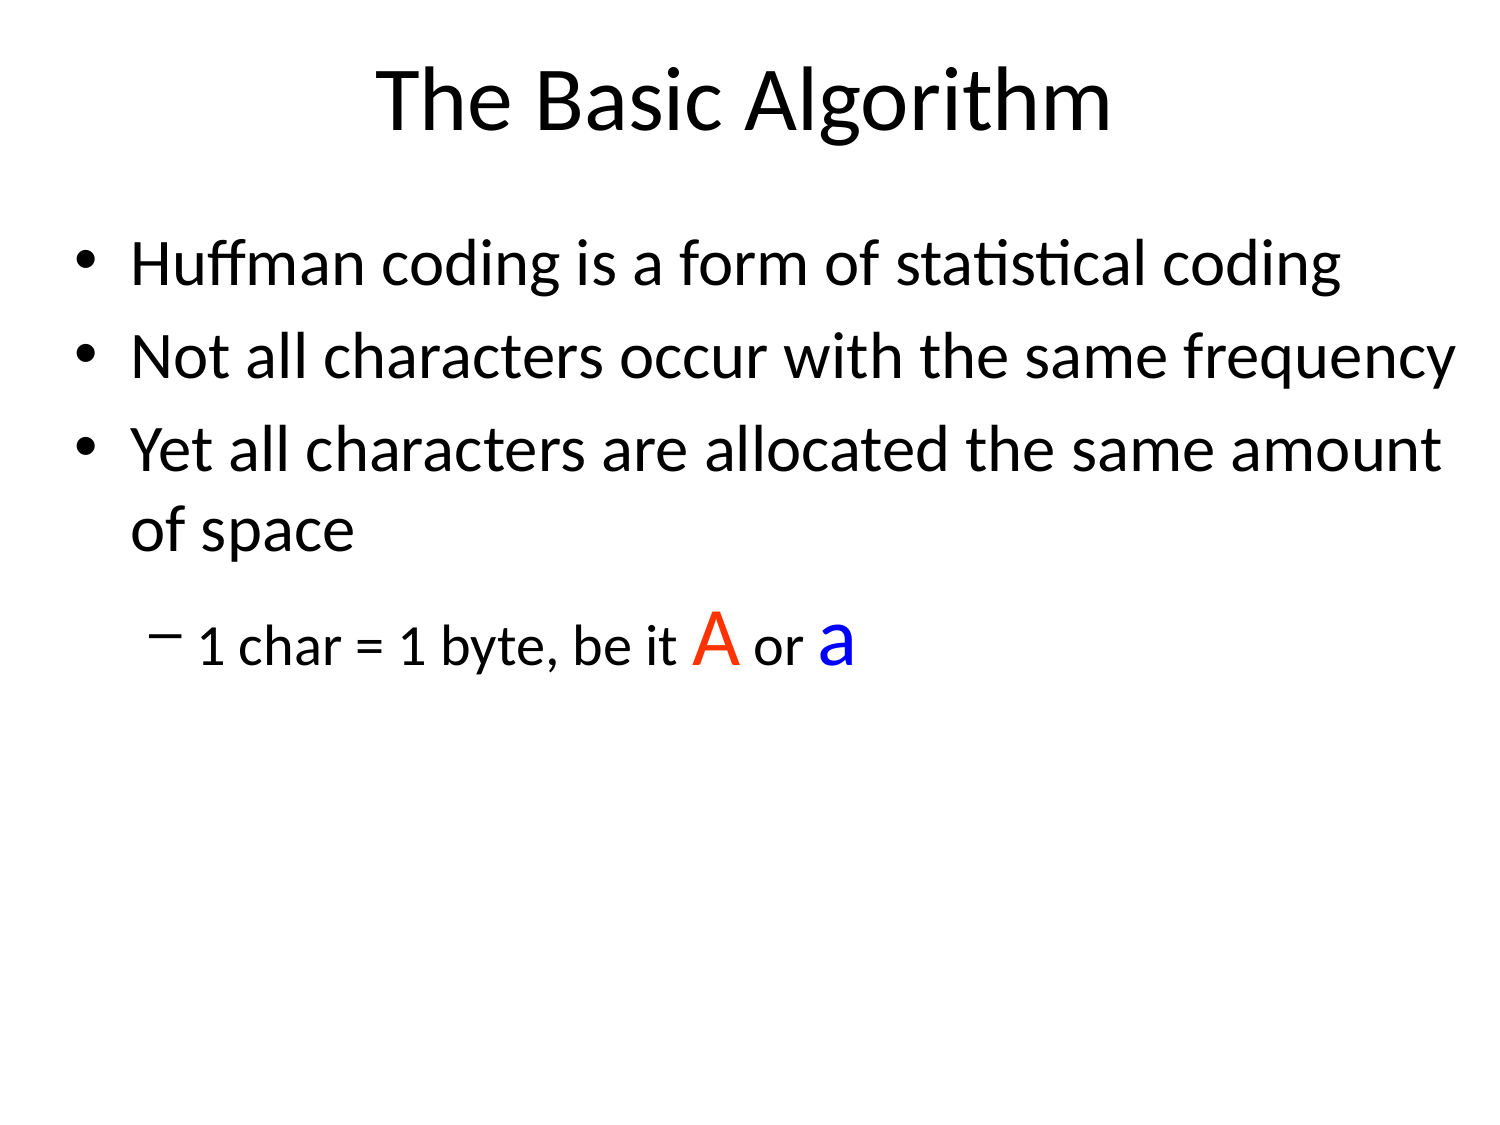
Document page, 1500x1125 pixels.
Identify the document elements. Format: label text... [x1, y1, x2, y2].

list Huffman coding is a form of statistical coding Not all characters occur with the same frequency Yet all characters are allocated the same amount of space 1 char = 1 byte, be it A or a [59, 210, 1479, 886]
title The Basic Algorithm [75, 0, 1425, 188]
